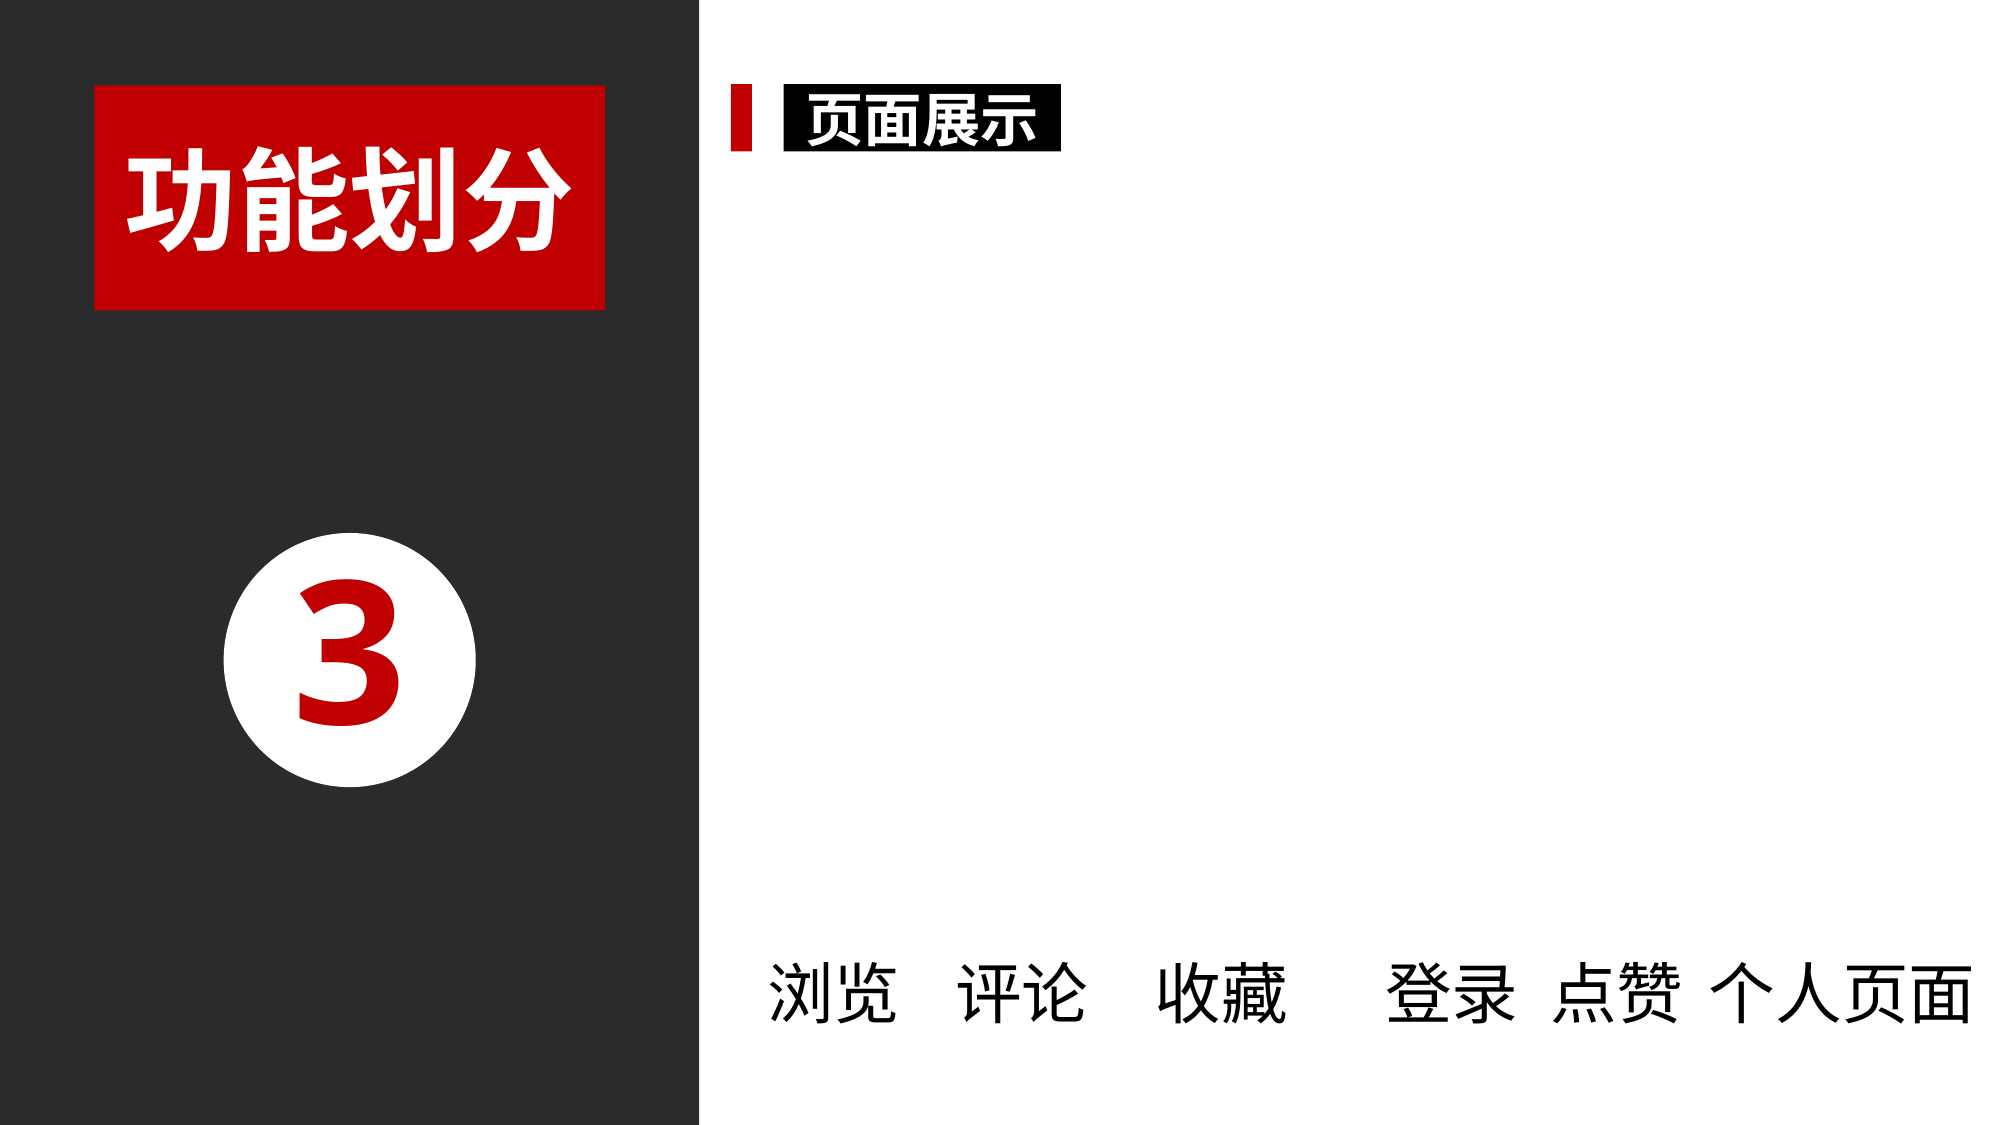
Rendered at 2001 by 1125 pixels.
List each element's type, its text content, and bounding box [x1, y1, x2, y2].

text_box [0, 0, 700, 1125]
text_box 登录 [1370, 944, 1535, 1039]
text_box 功能划分 [93, 84, 606, 311]
text_box 页面展示 [783, 83, 1062, 152]
text_box 个人页面 [1701, 944, 2000, 1039]
text_box 收藏 [1139, 944, 1312, 1039]
text_box 评论 [940, 944, 1106, 1039]
text_box 3 [223, 532, 476, 788]
text_box 点赞 [1535, 944, 1701, 1039]
text_box [730, 83, 753, 152]
text_box 浏览 [752, 944, 940, 1039]
